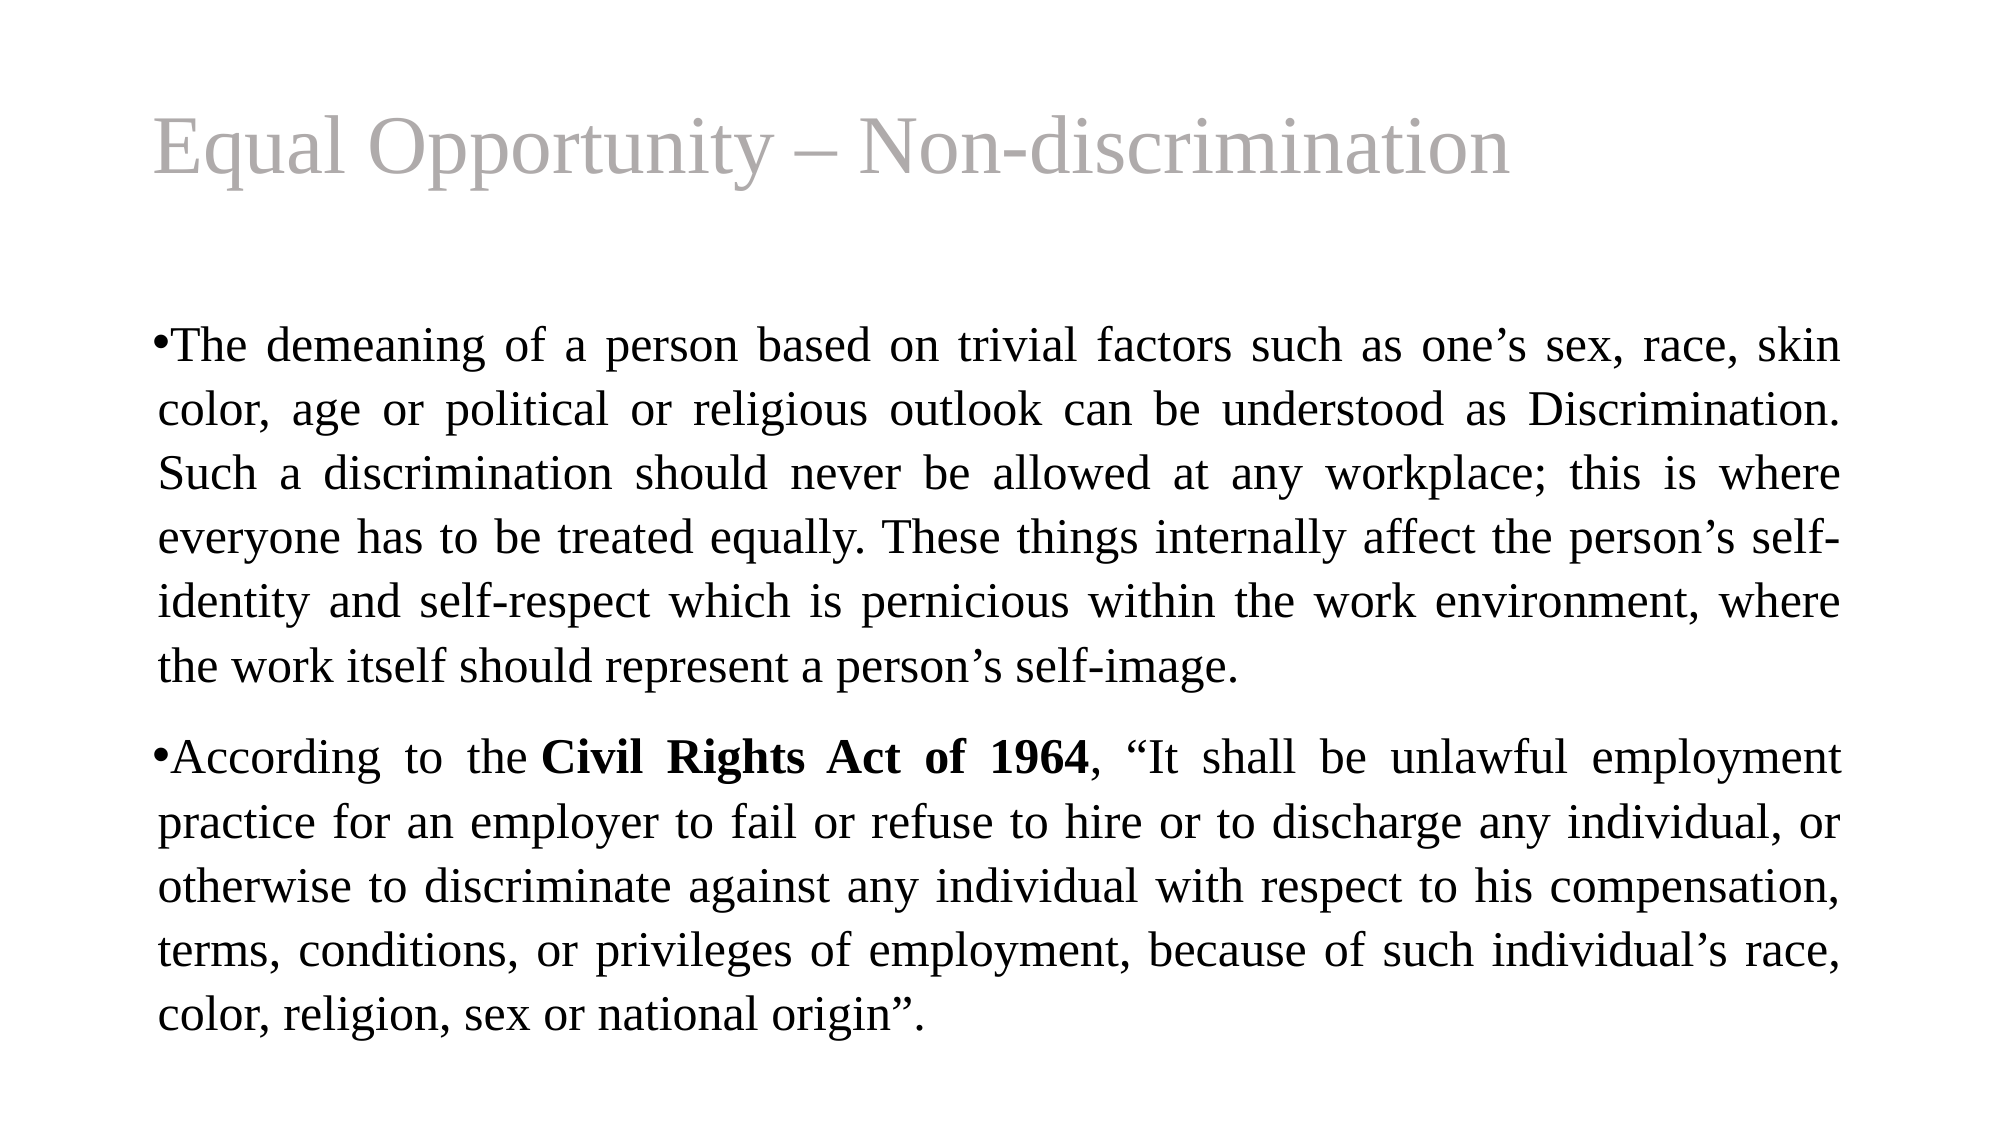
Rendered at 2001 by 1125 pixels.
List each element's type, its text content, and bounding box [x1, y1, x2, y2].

list The demeaning of a person based on trivial factors such as one’s sex, race, skin color, age or political or religious outlook can be understood as Discrimination. Such a discrimination should never be allowed at any workplace; this is where everyone has to be treated equally. These things internally affect the person’s self-identity and self-respect which is pernicious within the work environment, where the work itself should represent a person’s self-image. According to the Civil Rights Act of 1964, “It shall be unlawful employment practice for an employer to fail or refuse to hire or to discharge any individual, or otherwise to discriminate against any individual with respect to his compensation, terms, conditions, or privileges of employment, because of such individual’s race, color, religion, sex or national origin”. [137, 299, 1863, 1014]
title Equal Opportunity – Non-discrimination [137, 59, 1863, 278]
